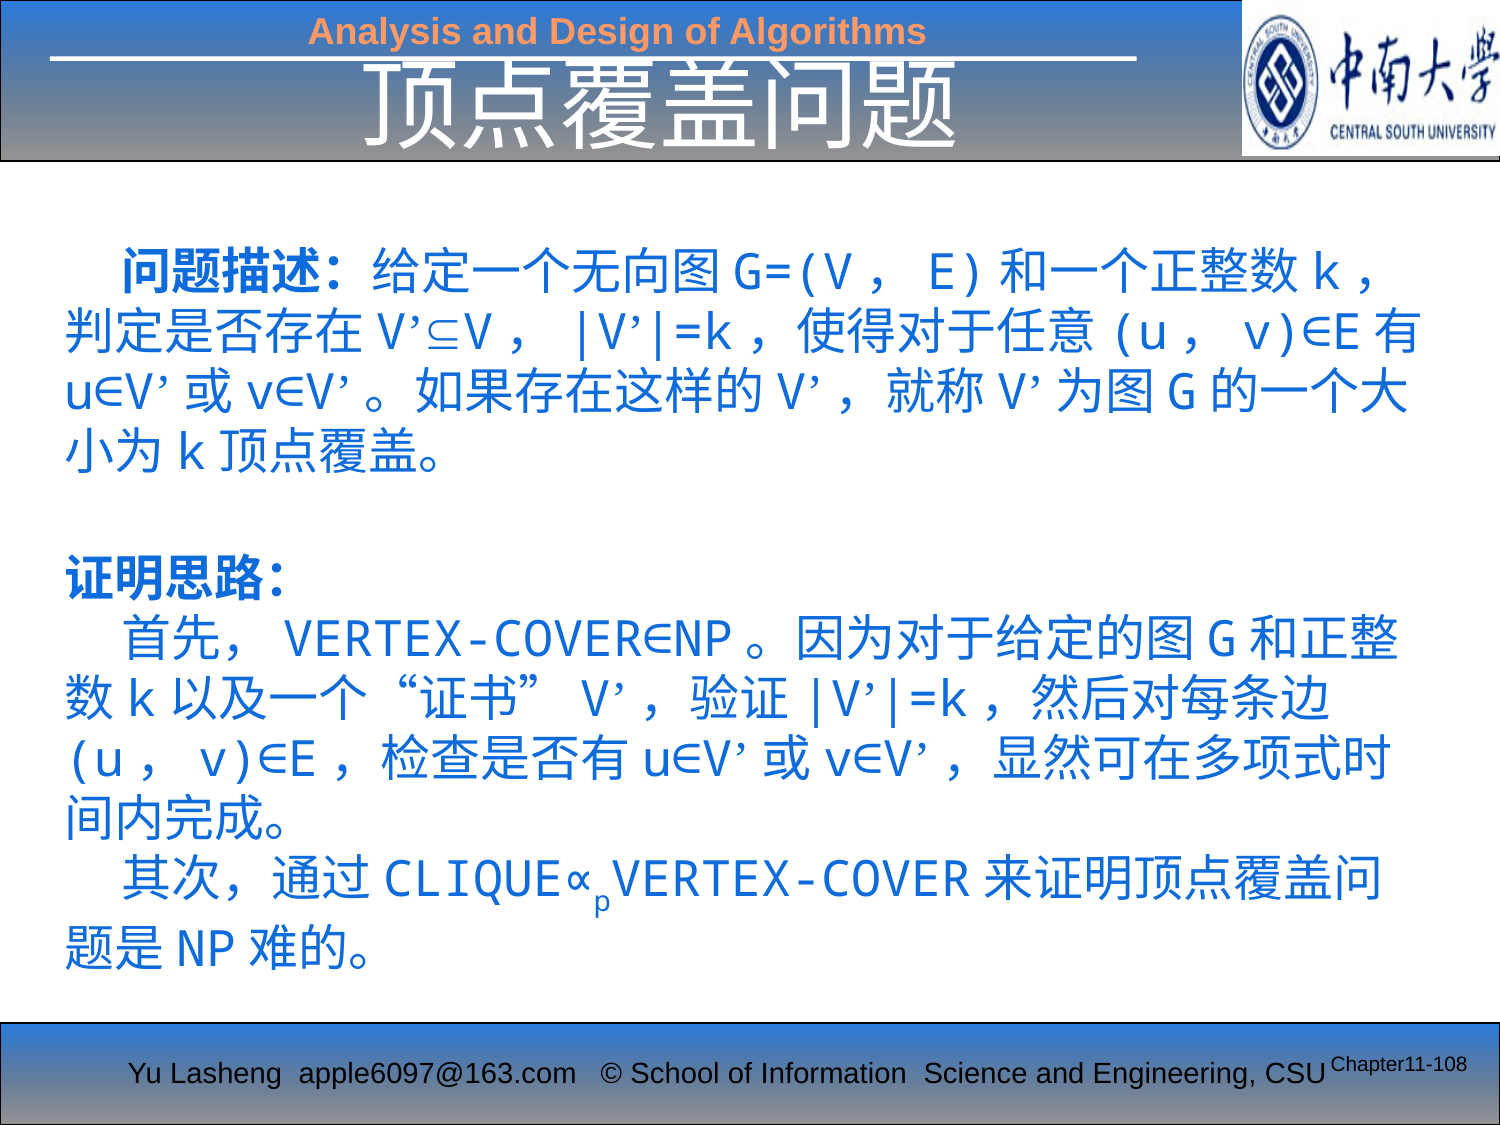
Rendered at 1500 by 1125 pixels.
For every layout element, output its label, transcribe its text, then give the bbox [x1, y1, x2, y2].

text_box 顶点覆盖问题 （VERTEX-COVER） [3, 49, 1316, 275]
text_box 证明思路： 首先，VERTEX-COVER∈NP。因为对于给定的图G和正整数k以及一个“证书”V’，验证|V’|=k，然后对每条边(u，v)∈E，检查是否有u∈V’或v∈V’，显然可在多项式时间内完成。 其次，通过CLIQUE∝pVERTEX-COVER来证明顶点覆盖问题是NP难的。 [50, 538, 1438, 985]
text_box 问题描述：给定一个无向图G=(V，E)和一个正整数k，判定是否存在V’V，|V’|=k，使得对于任意(u，v)∈E有u∈V’或v∈V’。如果存在这样的V’，就称V’为图G的一个大小为k顶点覆盖。 [50, 231, 1450, 487]
picture [1242, 0, 1500, 156]
slide_number Chapter11-108 [1293, 1042, 1483, 1118]
